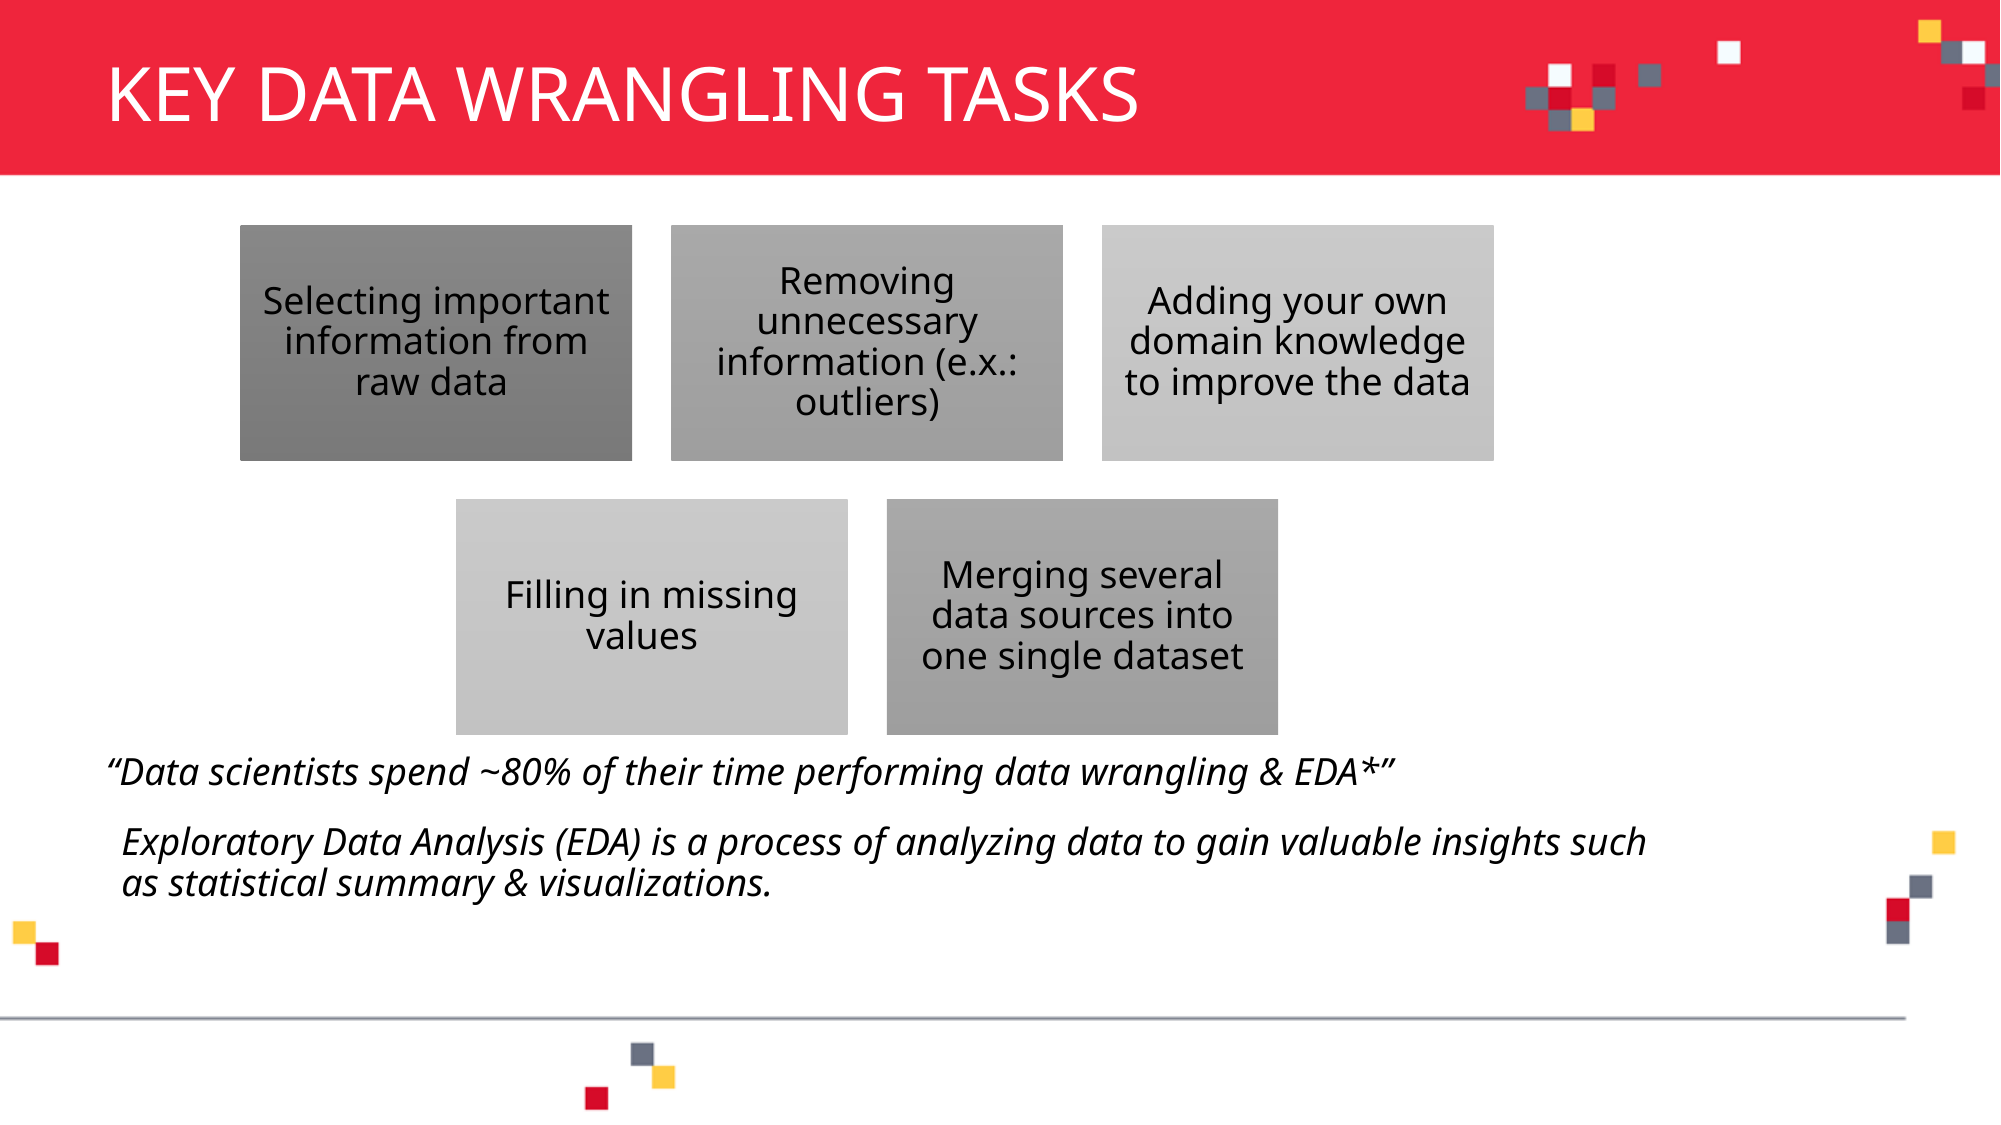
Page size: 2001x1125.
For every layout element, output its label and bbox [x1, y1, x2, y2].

text_box [149, 224, 1585, 735]
picture [0, 0, 2000, 1125]
